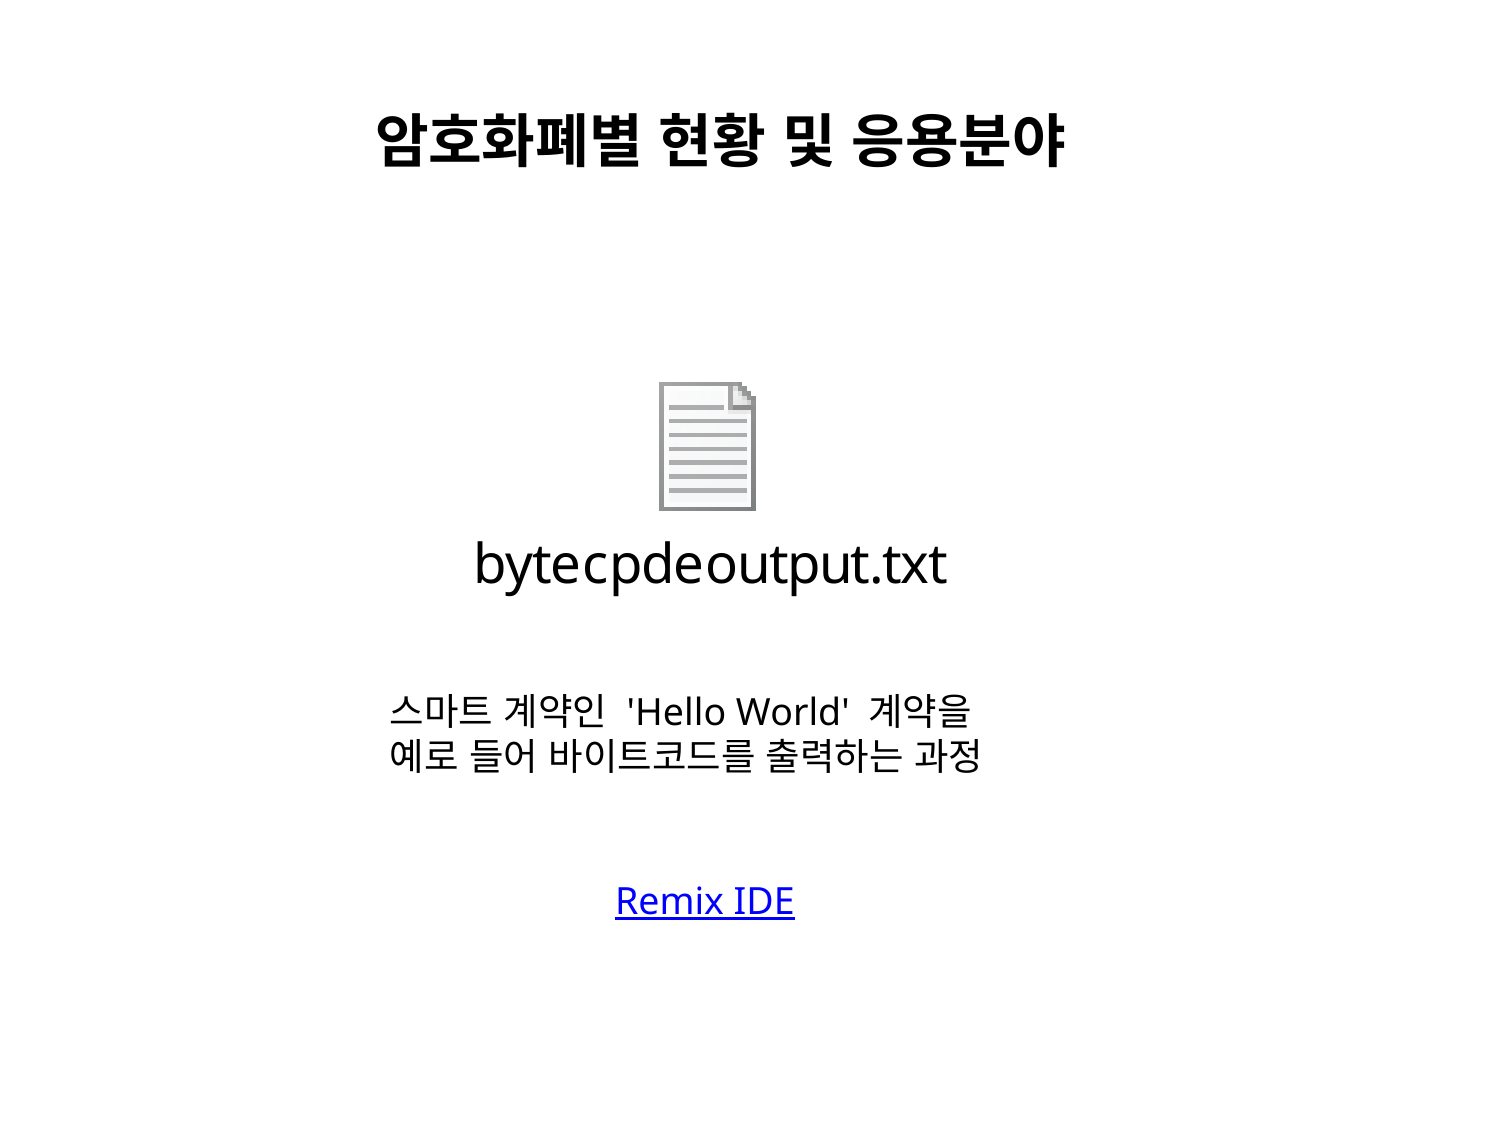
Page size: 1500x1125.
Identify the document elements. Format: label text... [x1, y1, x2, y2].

title 암호화폐별 현황 및 응용분야 [75, 45, 1425, 233]
text_box Remix IDE [600, 869, 810, 936]
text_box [418, 373, 998, 617]
text_box 스마트 계약인 'Hello World' 계약을 예로 들어 바이트코드를 출력하는 과정 [374, 680, 1125, 786]
